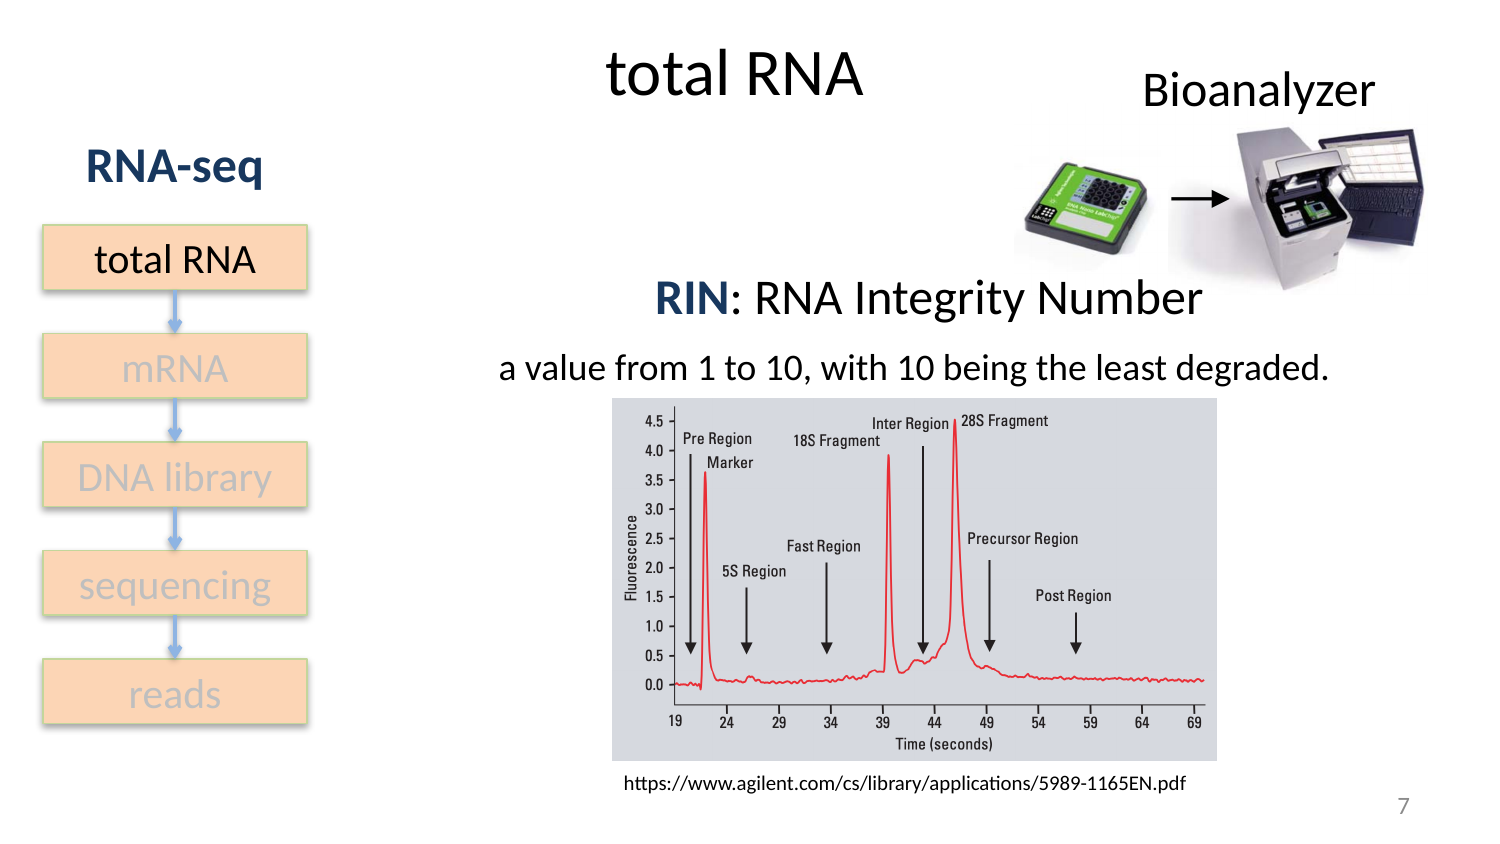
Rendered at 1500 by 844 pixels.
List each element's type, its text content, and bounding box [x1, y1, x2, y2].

text_box a value from 1 to 10, with 10 being the least degraded. [483, 335, 1346, 396]
title total RNA [282, 13, 1187, 125]
slide_number 7 [1074, 782, 1425, 827]
picture [1014, 103, 1429, 295]
text_box https://www.agilent.com/cs/library/applications/5989-1165EN.pdf [609, 767, 1202, 803]
text_box DNA library [42, 441, 308, 507]
text_box reads [42, 658, 308, 724]
picture [612, 397, 1218, 762]
text_box total RNA [42, 224, 308, 290]
text_box RIN: RNA Integrity Number [640, 256, 1220, 332]
text_box Bioanalyzer [1127, 49, 1392, 102]
text_box mRNA [42, 333, 308, 399]
text_box RNA-seq [71, 124, 279, 200]
text_box sequencing [42, 550, 308, 616]
